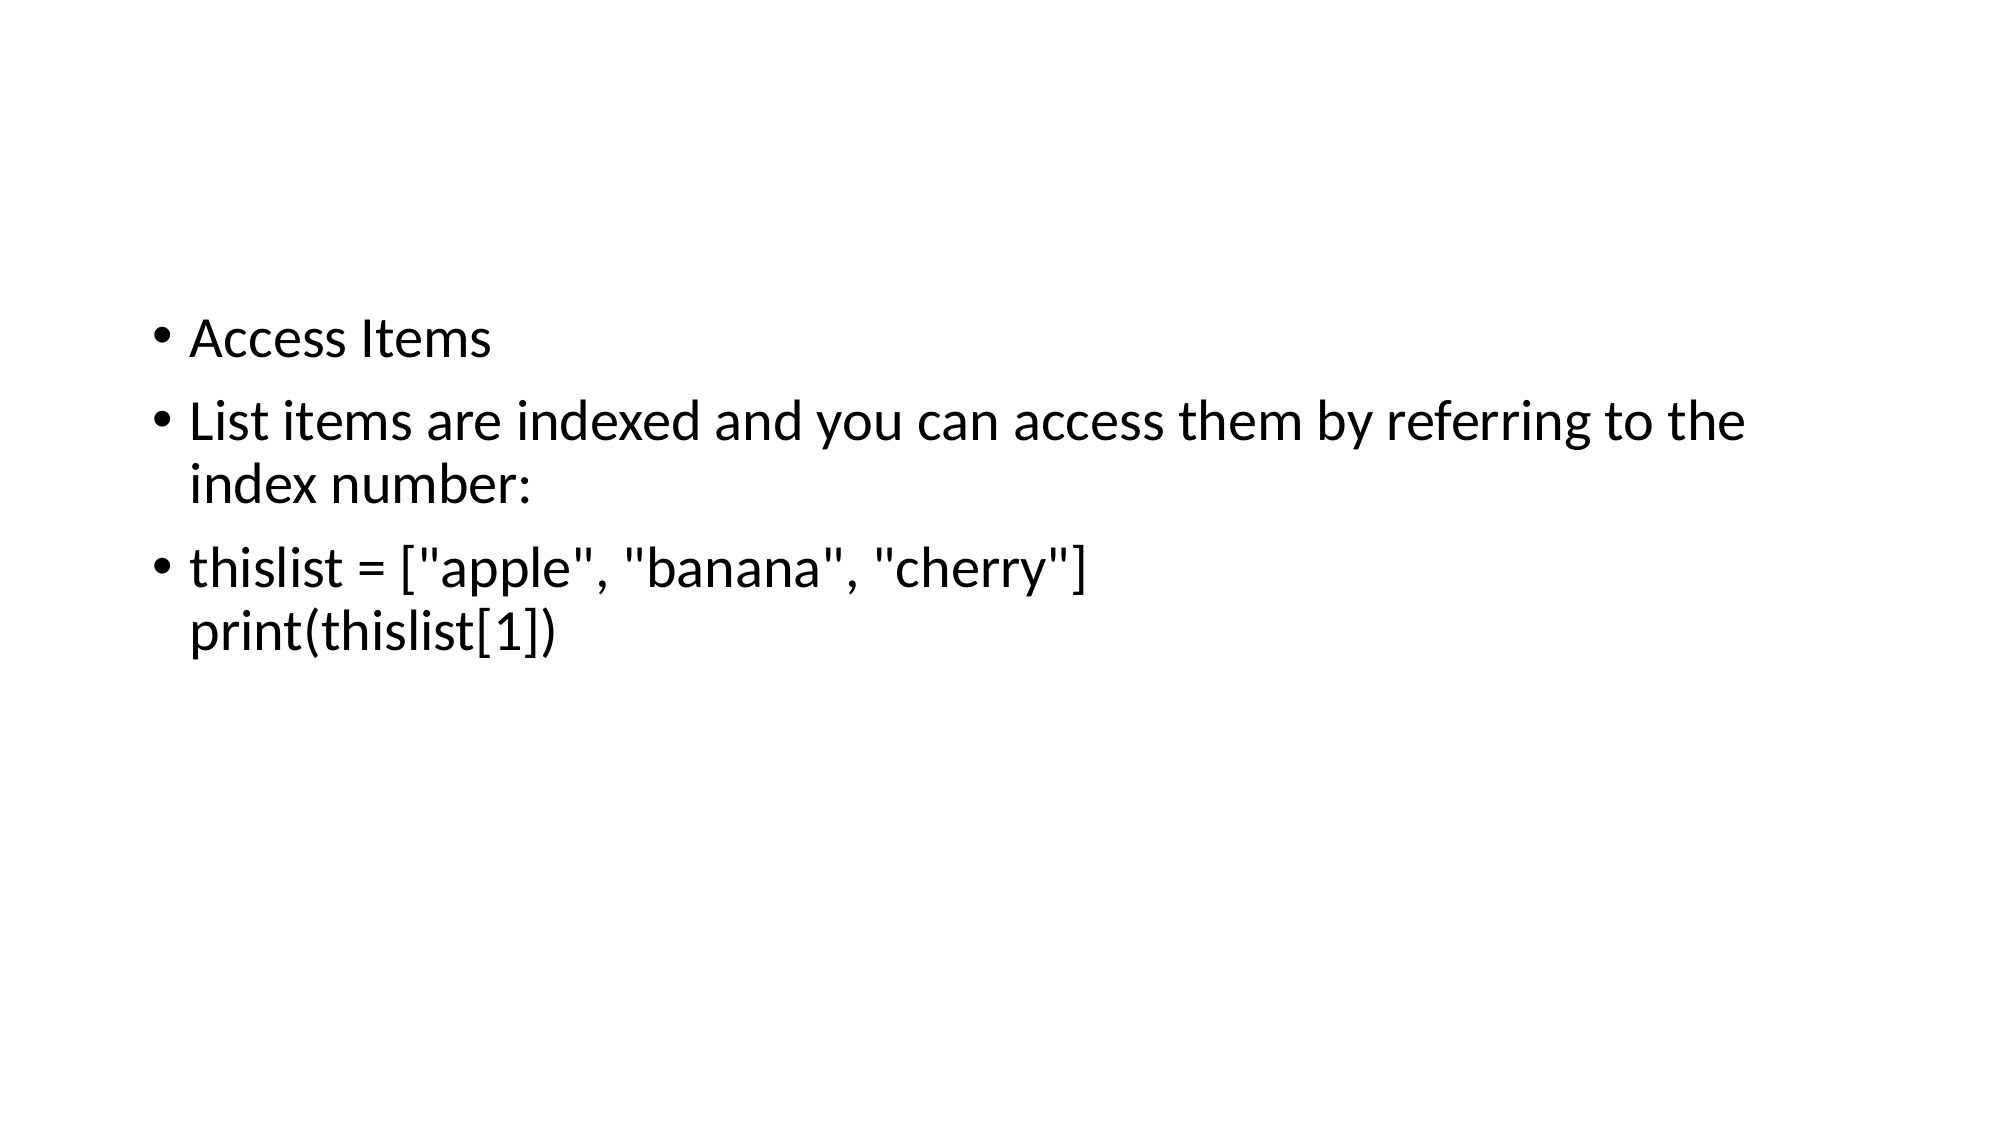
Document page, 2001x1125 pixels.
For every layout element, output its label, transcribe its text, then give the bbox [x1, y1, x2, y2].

list Access Items List items are indexed and you can access them by referring to the index number: thislist = ["apple", "banana", "cherry"] print(thislist[1]) [137, 299, 1863, 1014]
